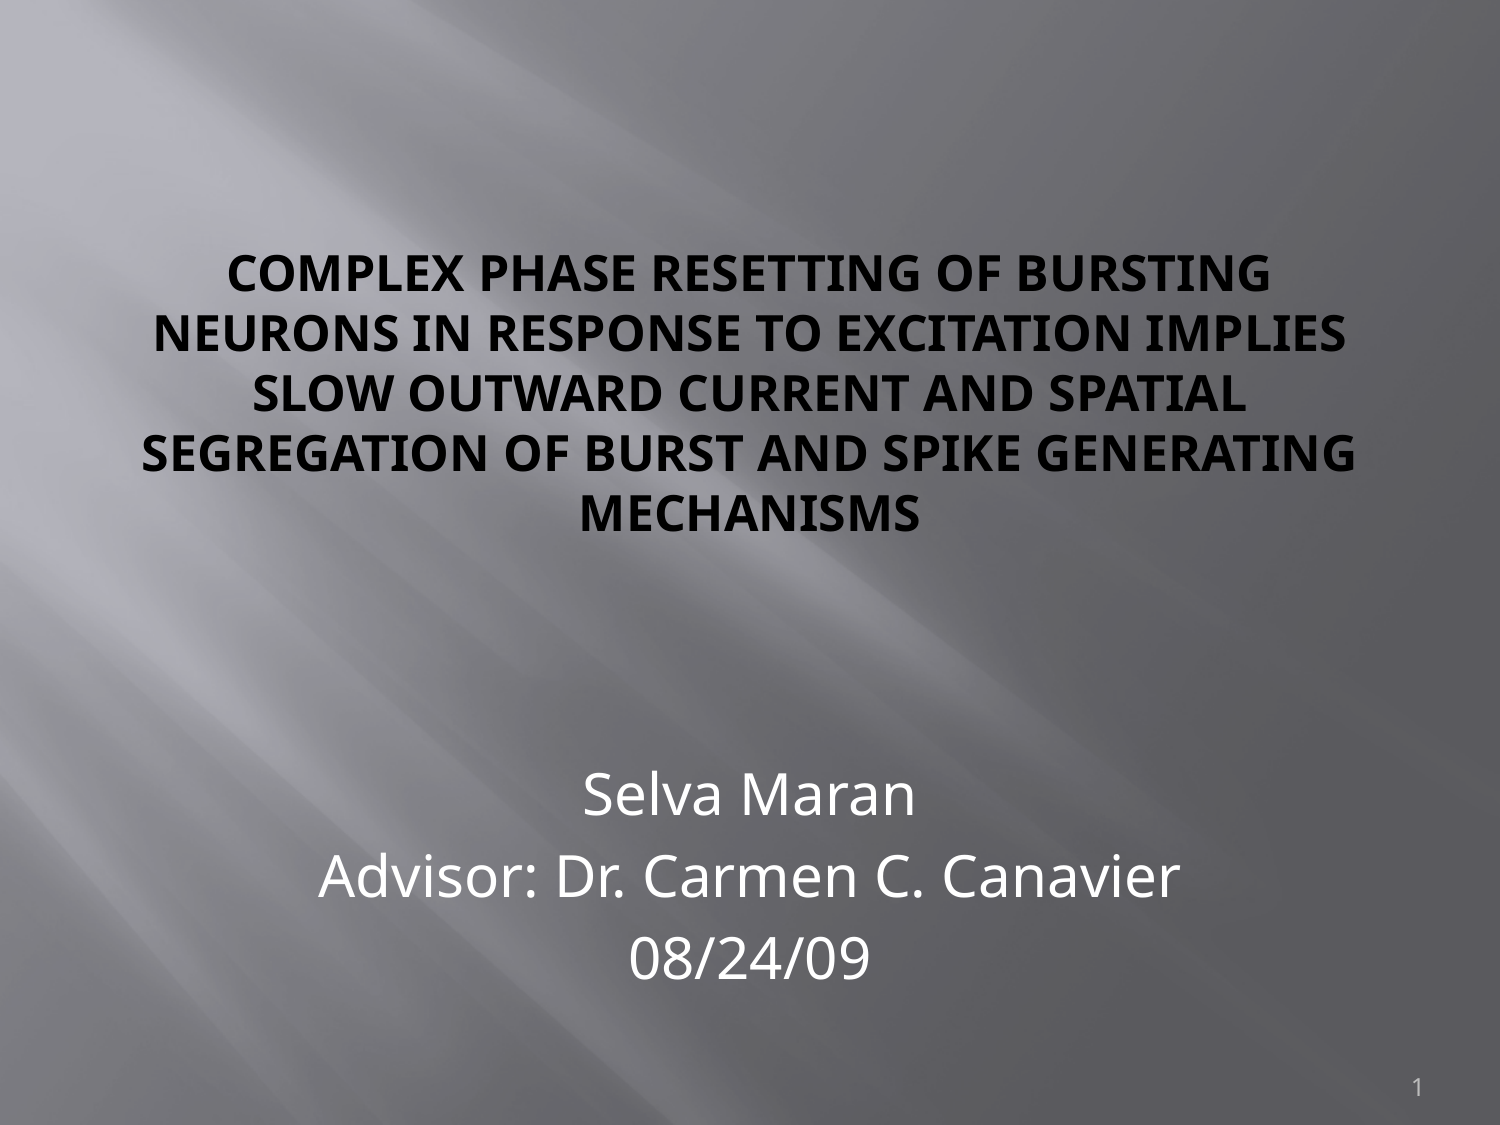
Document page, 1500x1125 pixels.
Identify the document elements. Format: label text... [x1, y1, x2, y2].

slide_number 1 [1299, 1052, 1425, 1113]
title Complex phase resetting of bursting neurons in response to excitation implies slow outward current and spatial segregation of burst and SPIKE generating mechanisms [112, 299, 1388, 542]
subtitle Selva Maran Advisor: Dr. Carmen C. Canavier 08/24/09 [225, 750, 1275, 1038]
